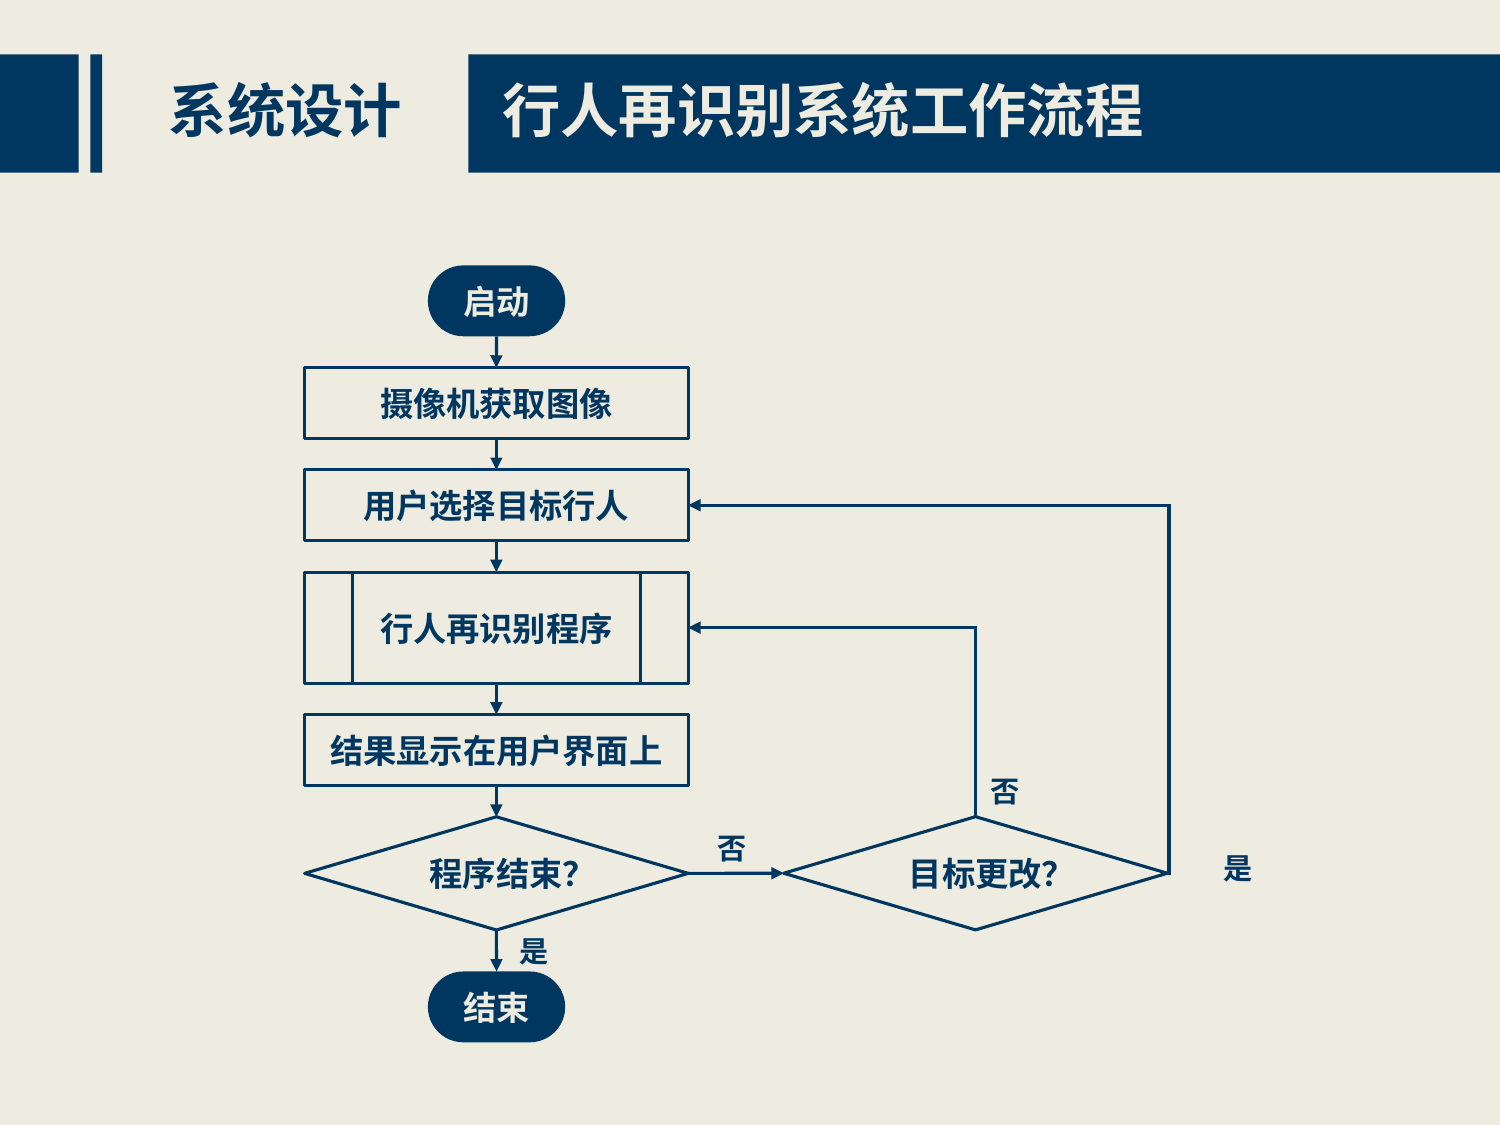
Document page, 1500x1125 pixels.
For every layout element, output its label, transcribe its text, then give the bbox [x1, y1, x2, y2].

text_box 摄像机获取图像 [304, 367, 689, 439]
text_box 结果显示在用户界面上 [304, 714, 688, 786]
list 行人再识别系统工作流程 [487, 65, 1466, 162]
text_box 目标更改？ [786, 874, 1165, 930]
text_box 是 [1208, 843, 1317, 894]
text_box 程序结束？ [304, 816, 688, 930]
text_box 是 [504, 926, 613, 976]
text_box 结束 [427, 971, 566, 1043]
text_box 行人再识别程序 [304, 572, 688, 684]
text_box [688, 505, 1168, 874]
text_box 用户选择目标行人 [304, 469, 689, 541]
title 系统设计 [102, 65, 469, 162]
text_box 启动 [427, 265, 566, 337]
